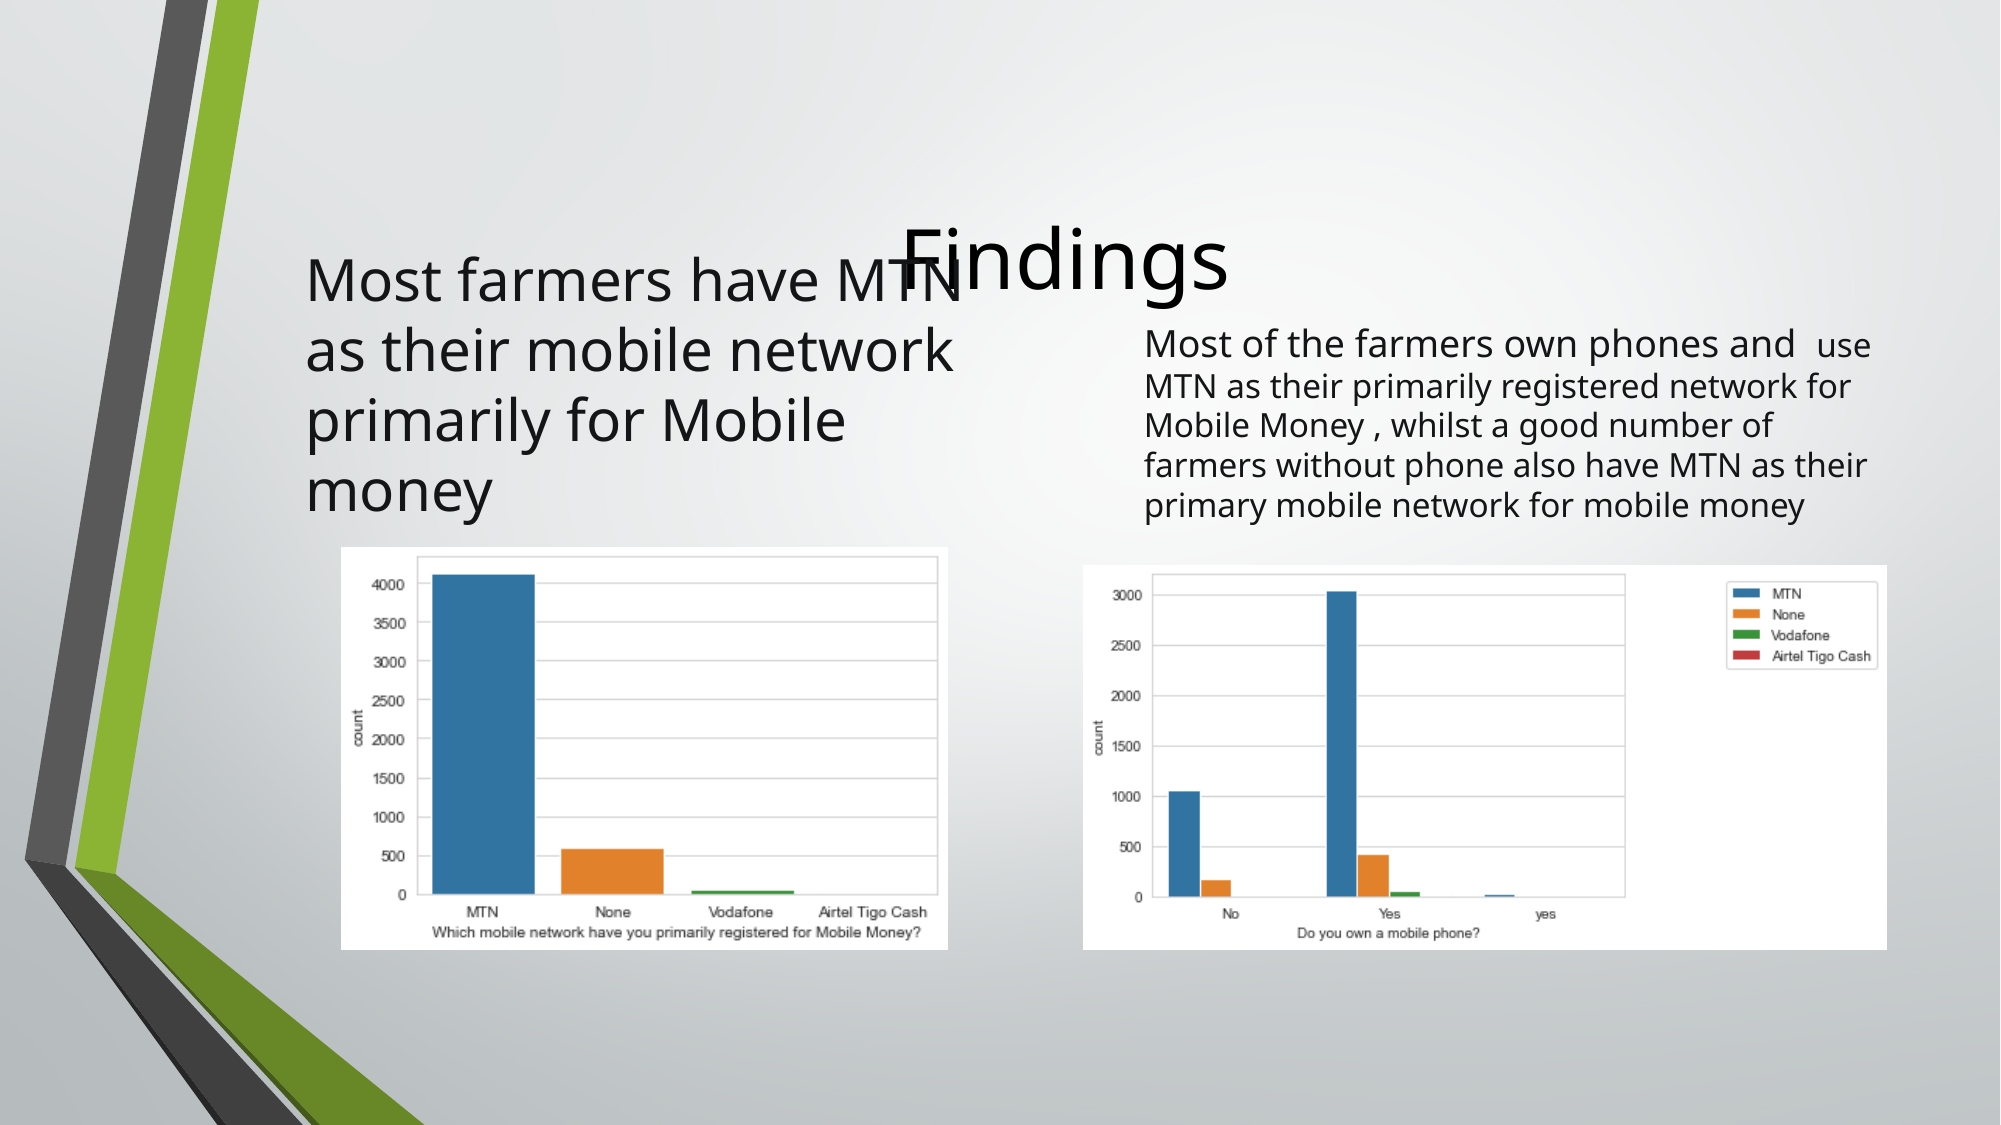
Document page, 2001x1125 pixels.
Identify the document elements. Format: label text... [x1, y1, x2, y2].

list Most farmers have MTN as their mobile network primarily for Mobile money [290, 436, 1047, 531]
title Findings [243, 112, 1887, 400]
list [1083, 565, 1888, 951]
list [341, 546, 949, 951]
list Most of the farmers own phones and use MTN as their primarily registered network for Mobile Money , whilst a good number of farmers without phone also have MTN as their primary mobile network for mobile money [1128, 437, 1887, 532]
